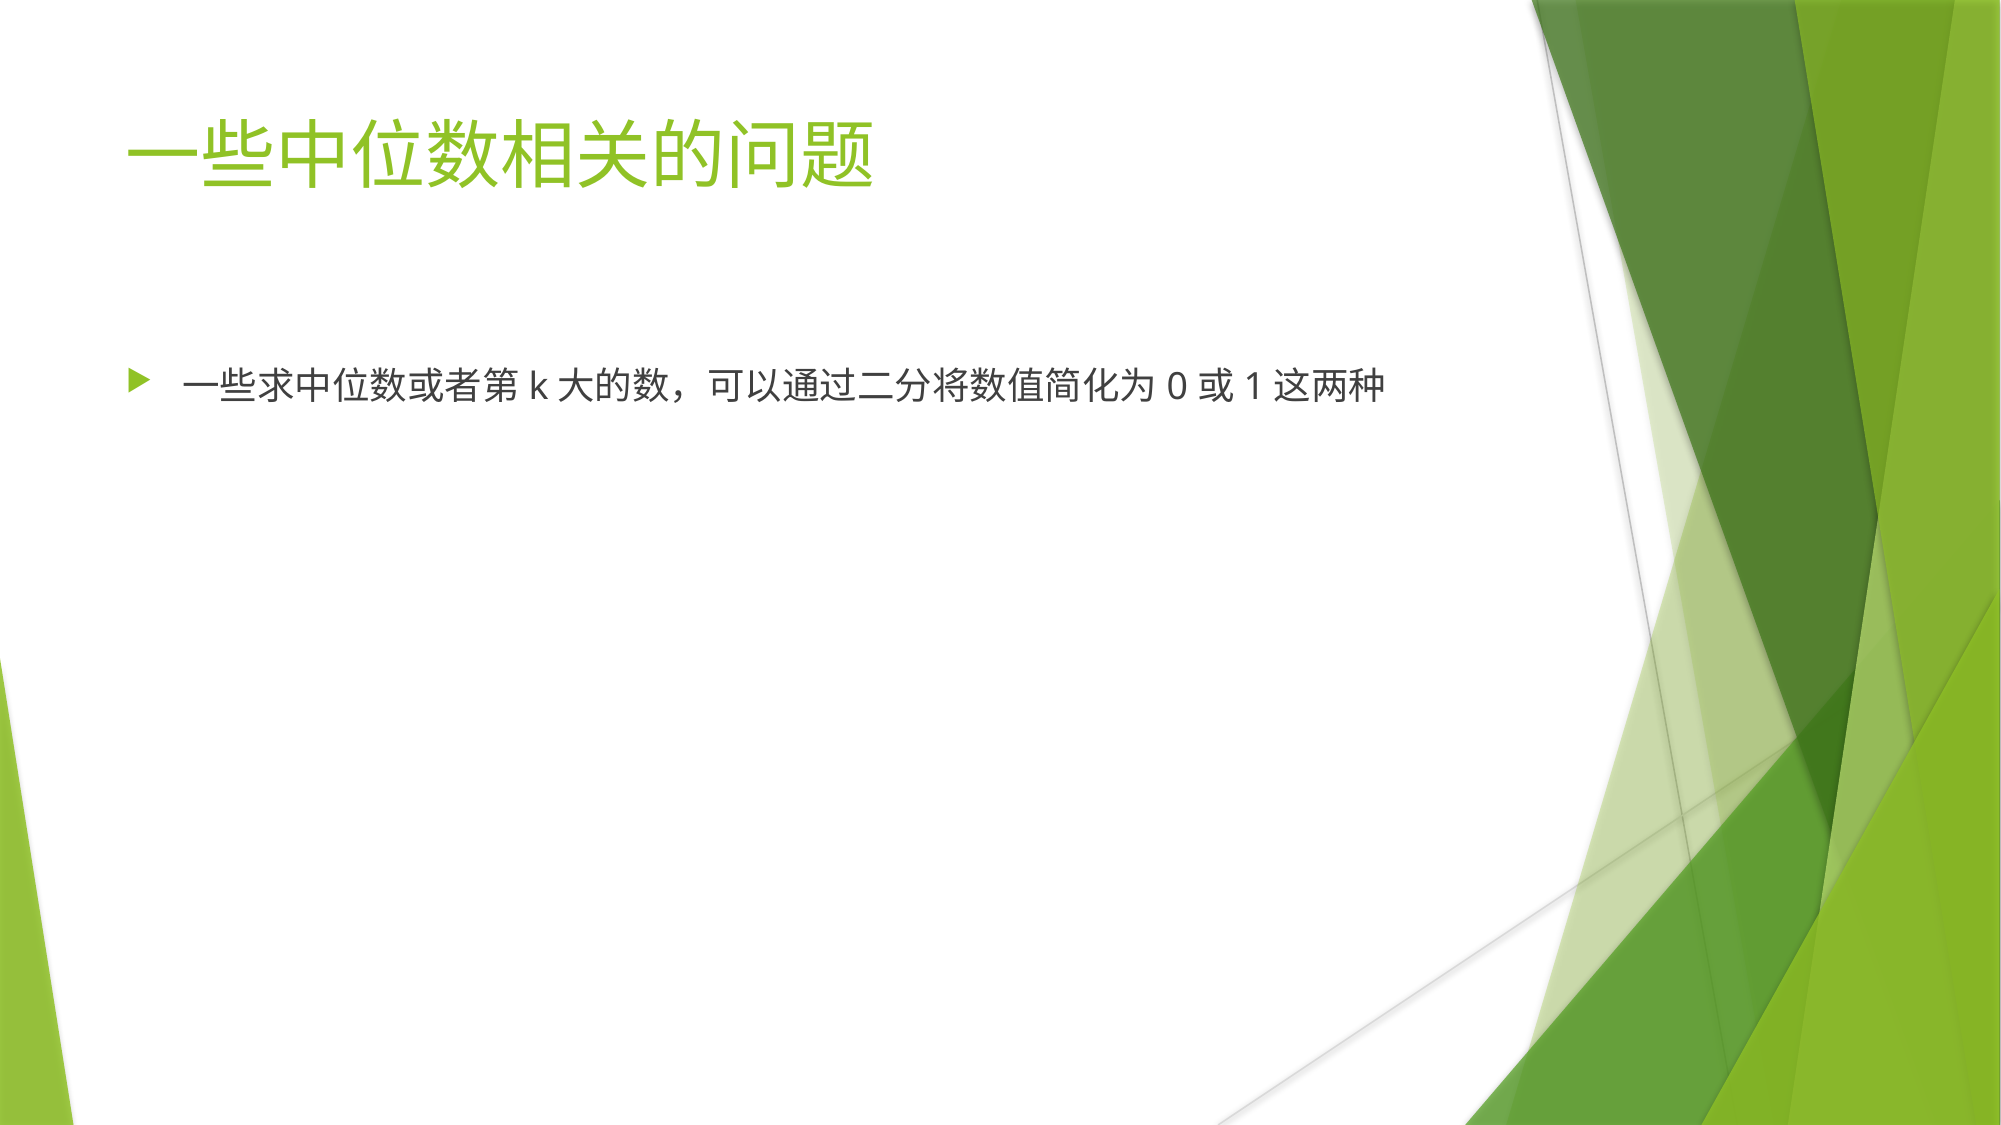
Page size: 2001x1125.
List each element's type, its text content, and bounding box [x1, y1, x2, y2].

text_box 一些求中位数或者第k大的数，可以通过二分将数值简化为0或1这两种 [111, 354, 1522, 991]
text_box 一些中位数相关的问题 [111, 99, 1522, 317]
